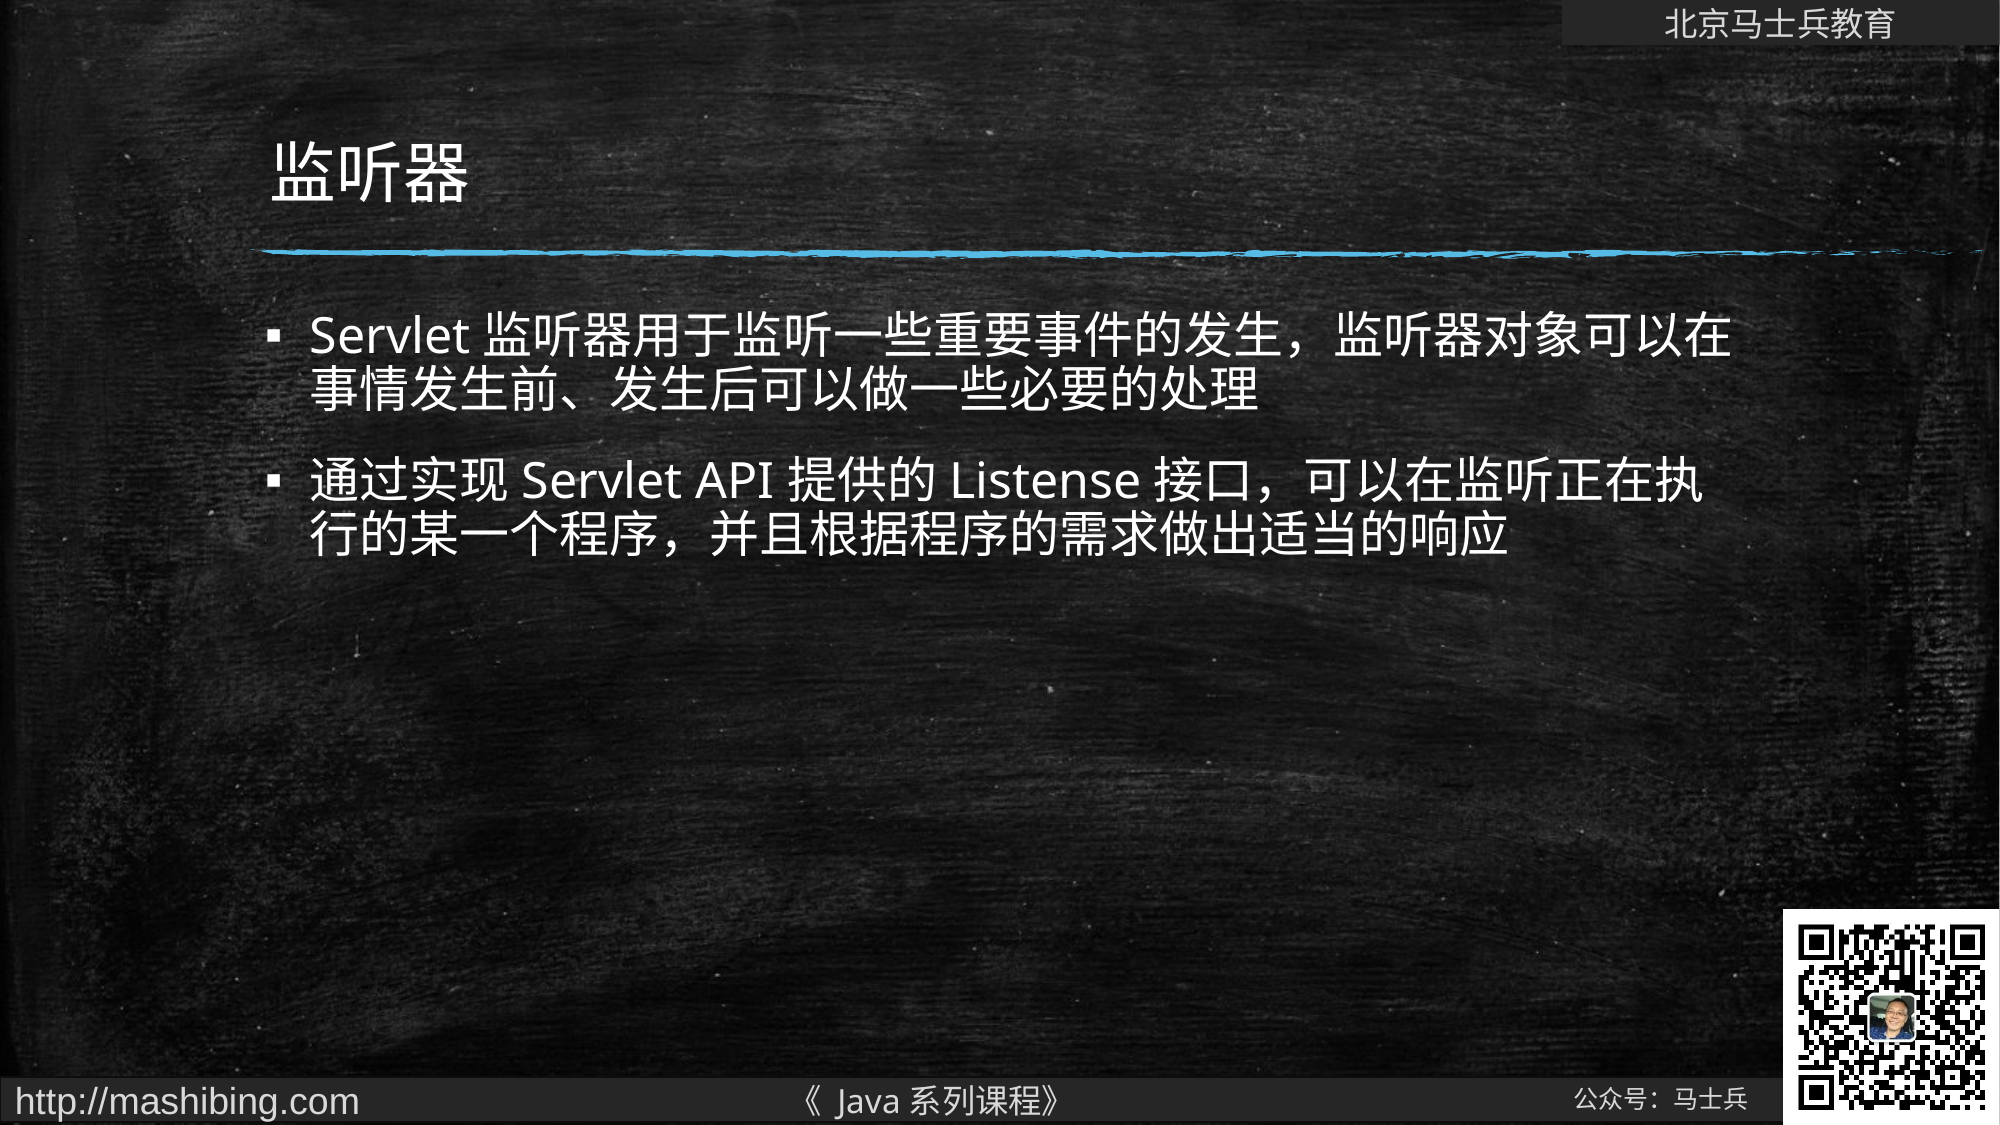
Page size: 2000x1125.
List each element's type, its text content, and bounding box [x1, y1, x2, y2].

list Servlet监听器用于监听一些重要事件的发生，监听器对象可以在事情发生前、发生后可以做一些必要的处理 通过实现Servlet API提供的Listense接口，可以在监听正在执行的某一个程序，并且根据程序的需求做出适当的响应 [249, 302, 1750, 1003]
picture [1783, 909, 2000, 1125]
title 监听器 [254, 52, 1755, 220]
